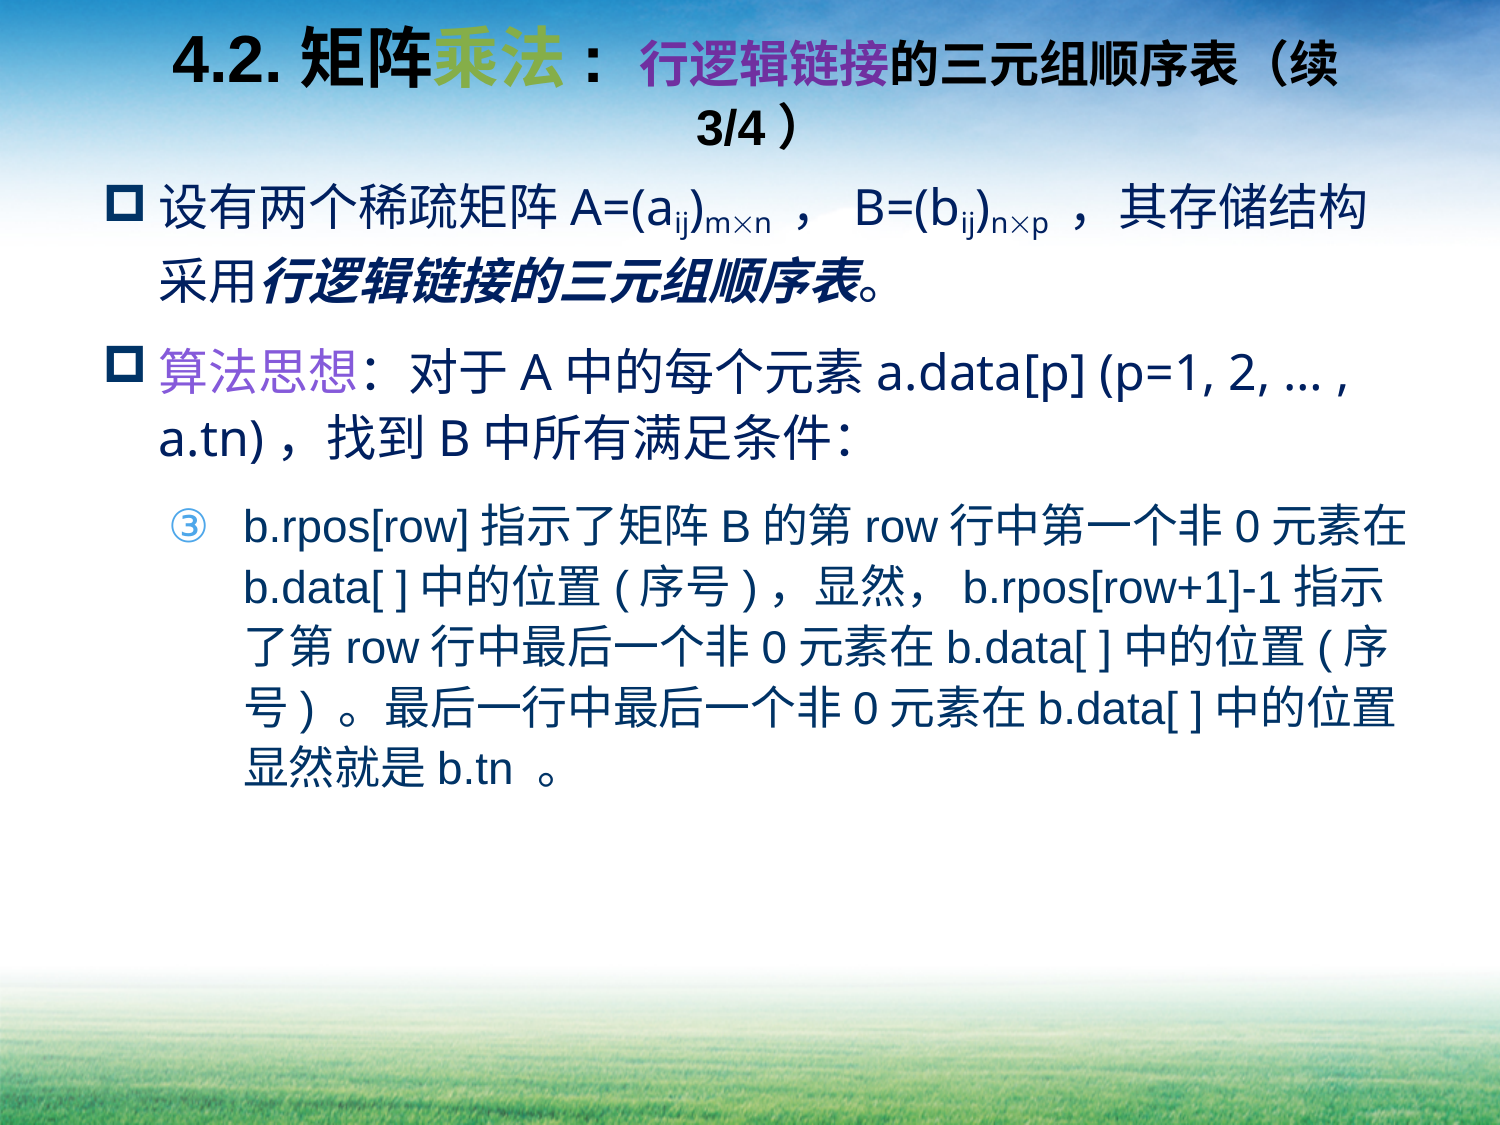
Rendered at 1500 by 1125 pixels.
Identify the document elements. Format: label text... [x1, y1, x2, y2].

title 4.2.矩阵乘法: 行逻辑链接的三元组顺序表（续3/4） [123, 45, 1400, 126]
picture [0, 0, 1500, 1125]
list 设有两个稀疏矩阵A=(aij)mn ，B=(bij)np ，其存储结构采用行逻辑链接的三元组顺序表。 算法思想：对于A中的每个元素a.data[p] (p=1, 2, … , a.tn)，找到B中所有满足条件： b.rpos[row]指示了矩阵B的第row行中第一个非0元素在b.data[ ]中的位置(序号)，显然，b.rpos[row+1]-1指示了第row行中最后一个非0元素在b.data[ ]中的位置(序号) 。最后一行中最后一个非0元素在b.data[ ]中的位置显然就是b.tn 。 [87, 160, 1432, 1050]
